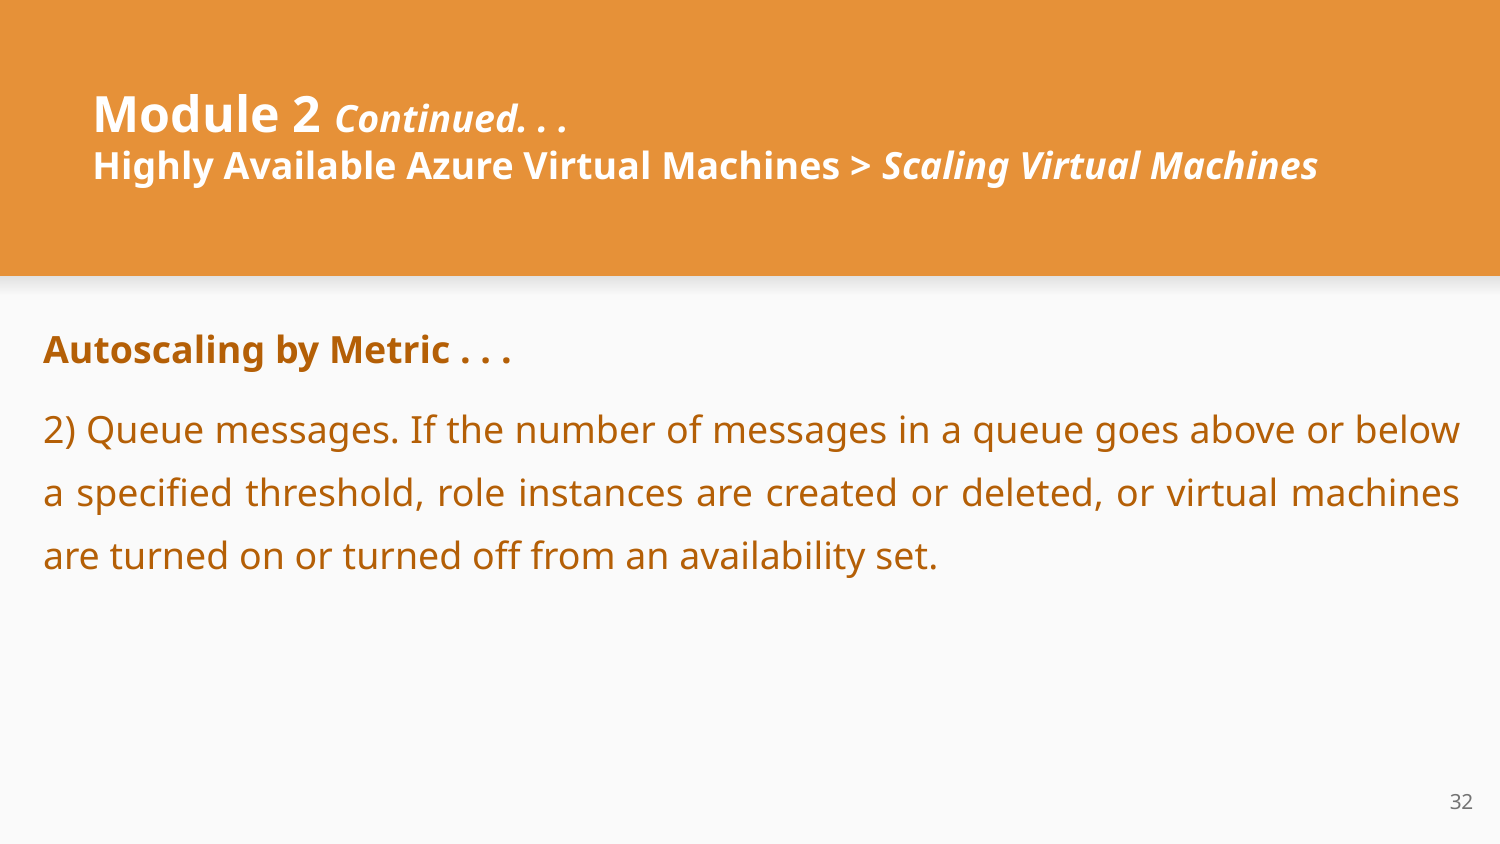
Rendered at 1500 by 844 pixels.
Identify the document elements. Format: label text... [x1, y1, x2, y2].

slide_number ‹#› [1398, 770, 1489, 835]
text_box Autoscaling by Metric . . . 2) Queue messages. If the number of messages in a queue goes above or below a specified threshold, role instances are created or deleted, or virtual machines are turned on or turned off from an availability set. [28, 293, 1477, 819]
title Module 2 Continued. . . Highly Available Azure Virtual Machines > Scaling Virtual Machines [77, 20, 1433, 248]
